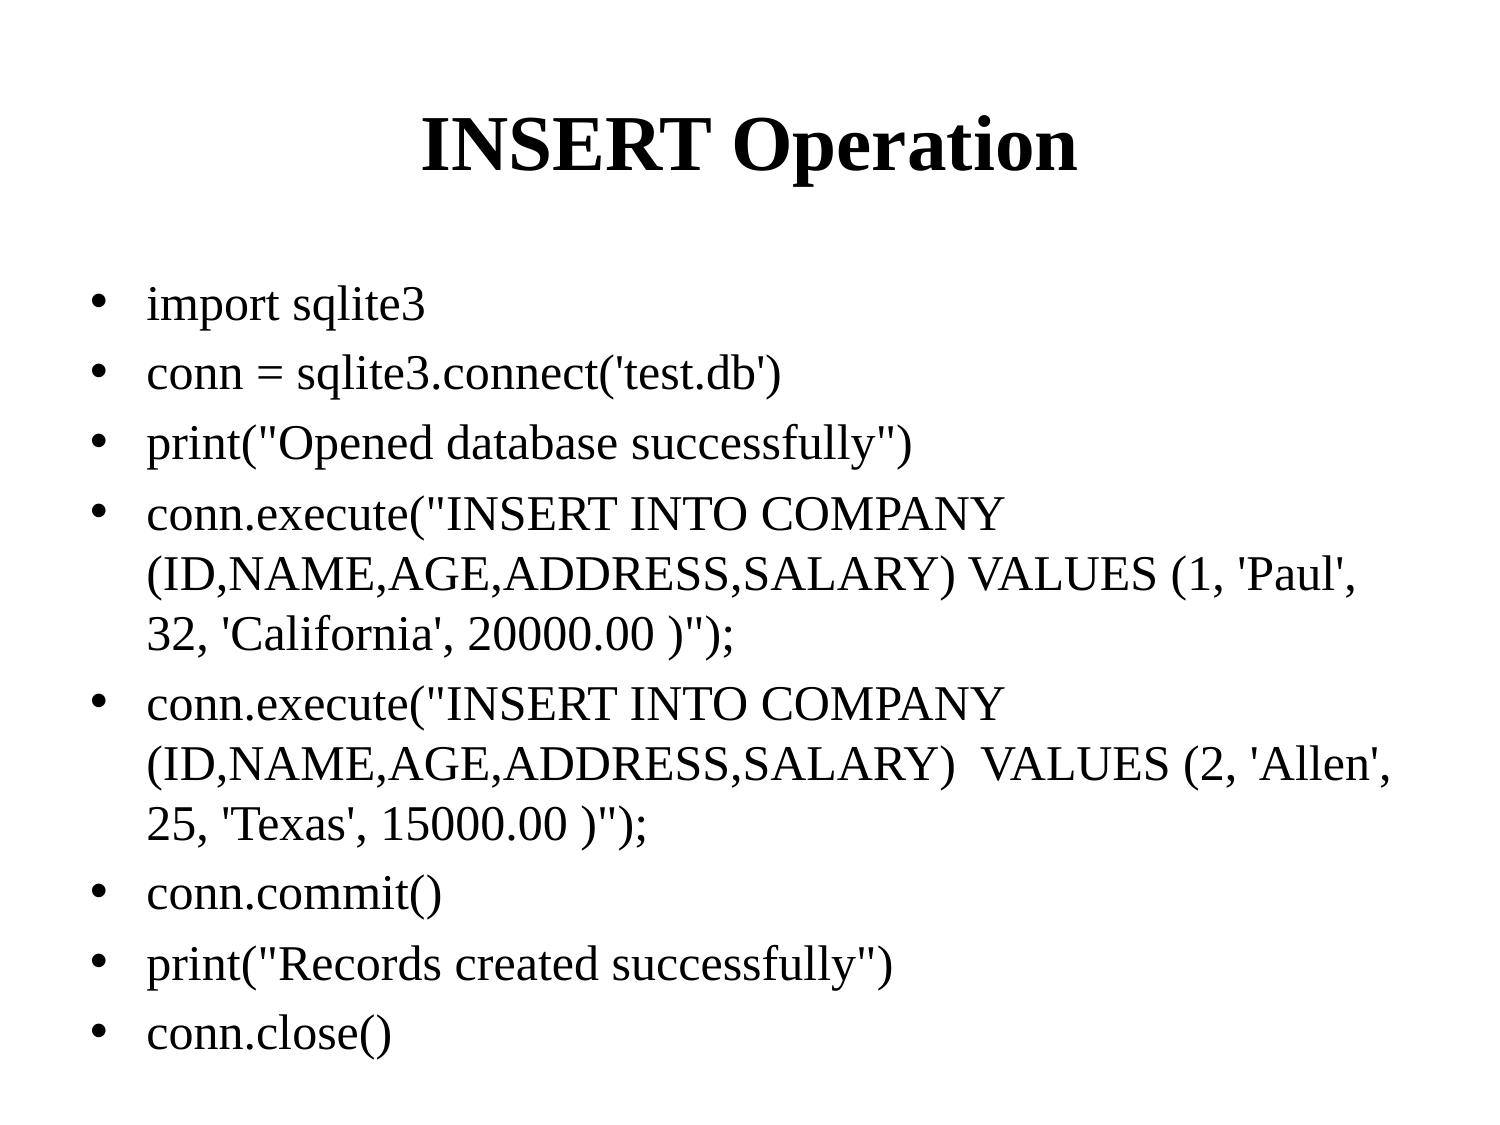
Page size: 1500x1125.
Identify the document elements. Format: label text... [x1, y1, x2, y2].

title INSERT Operation [75, 45, 1425, 233]
list import sqlite3 conn = sqlite3.connect('test.db') print("Opened database successfully") conn.execute("INSERT INTO COMPANY (ID,NAME,AGE,ADDRESS,SALARY) VALUES (1, 'Paul', 32, 'California', 20000.00 )"); conn.execute("INSERT INTO COMPANY (ID,NAME,AGE,ADDRESS,SALARY) VALUES (2, 'Allen', 25, 'Texas', 15000.00 )"); conn.commit() print("Records created successfully") conn.close() [75, 262, 1425, 1005]
